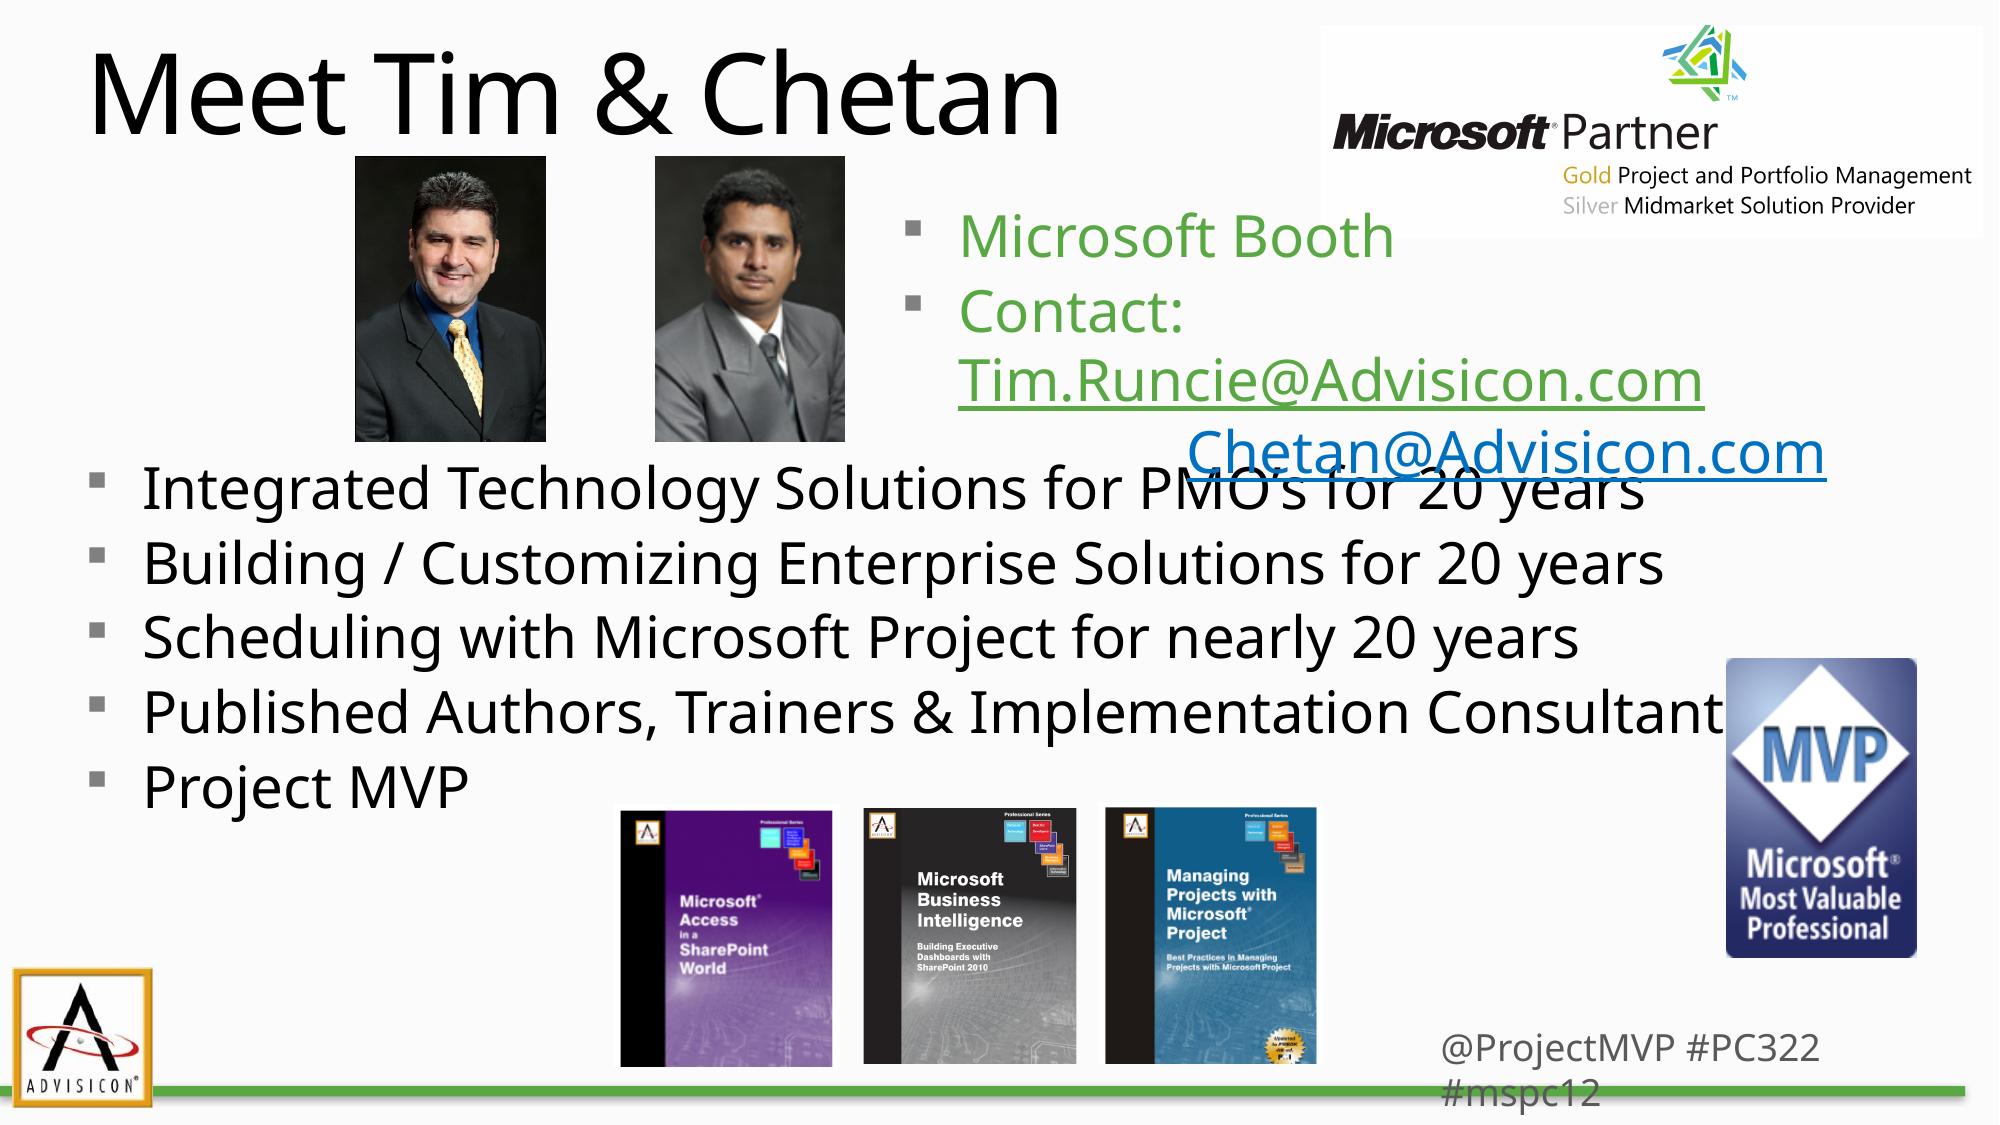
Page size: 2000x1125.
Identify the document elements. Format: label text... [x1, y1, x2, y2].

text_box @ProjectMVP #PC322 #mspc12 [1440, 1023, 1968, 1114]
picture [1098, 801, 1324, 1064]
picture [12, 967, 153, 1108]
title Meet Tim & Chetan [85, 37, 1314, 161]
list Integrated Technology Solutions for PMO’s for 20 years Building / Customizing Enterprise Solutions for 20 years Scheduling with Microsoft Project for nearly 20 years Published Authors, Trainers & Implementation Consultants Project MVP [85, 459, 1915, 906]
picture [354, 156, 546, 442]
picture [1320, 25, 1984, 239]
picture [1725, 658, 1917, 958]
picture [863, 807, 1077, 1064]
picture [655, 156, 846, 442]
picture [613, 803, 841, 1068]
text_box Microsoft Booth Contact: Tim.Runcie@Advisicon.com Chetan@Advisicon.com [886, 199, 1968, 360]
